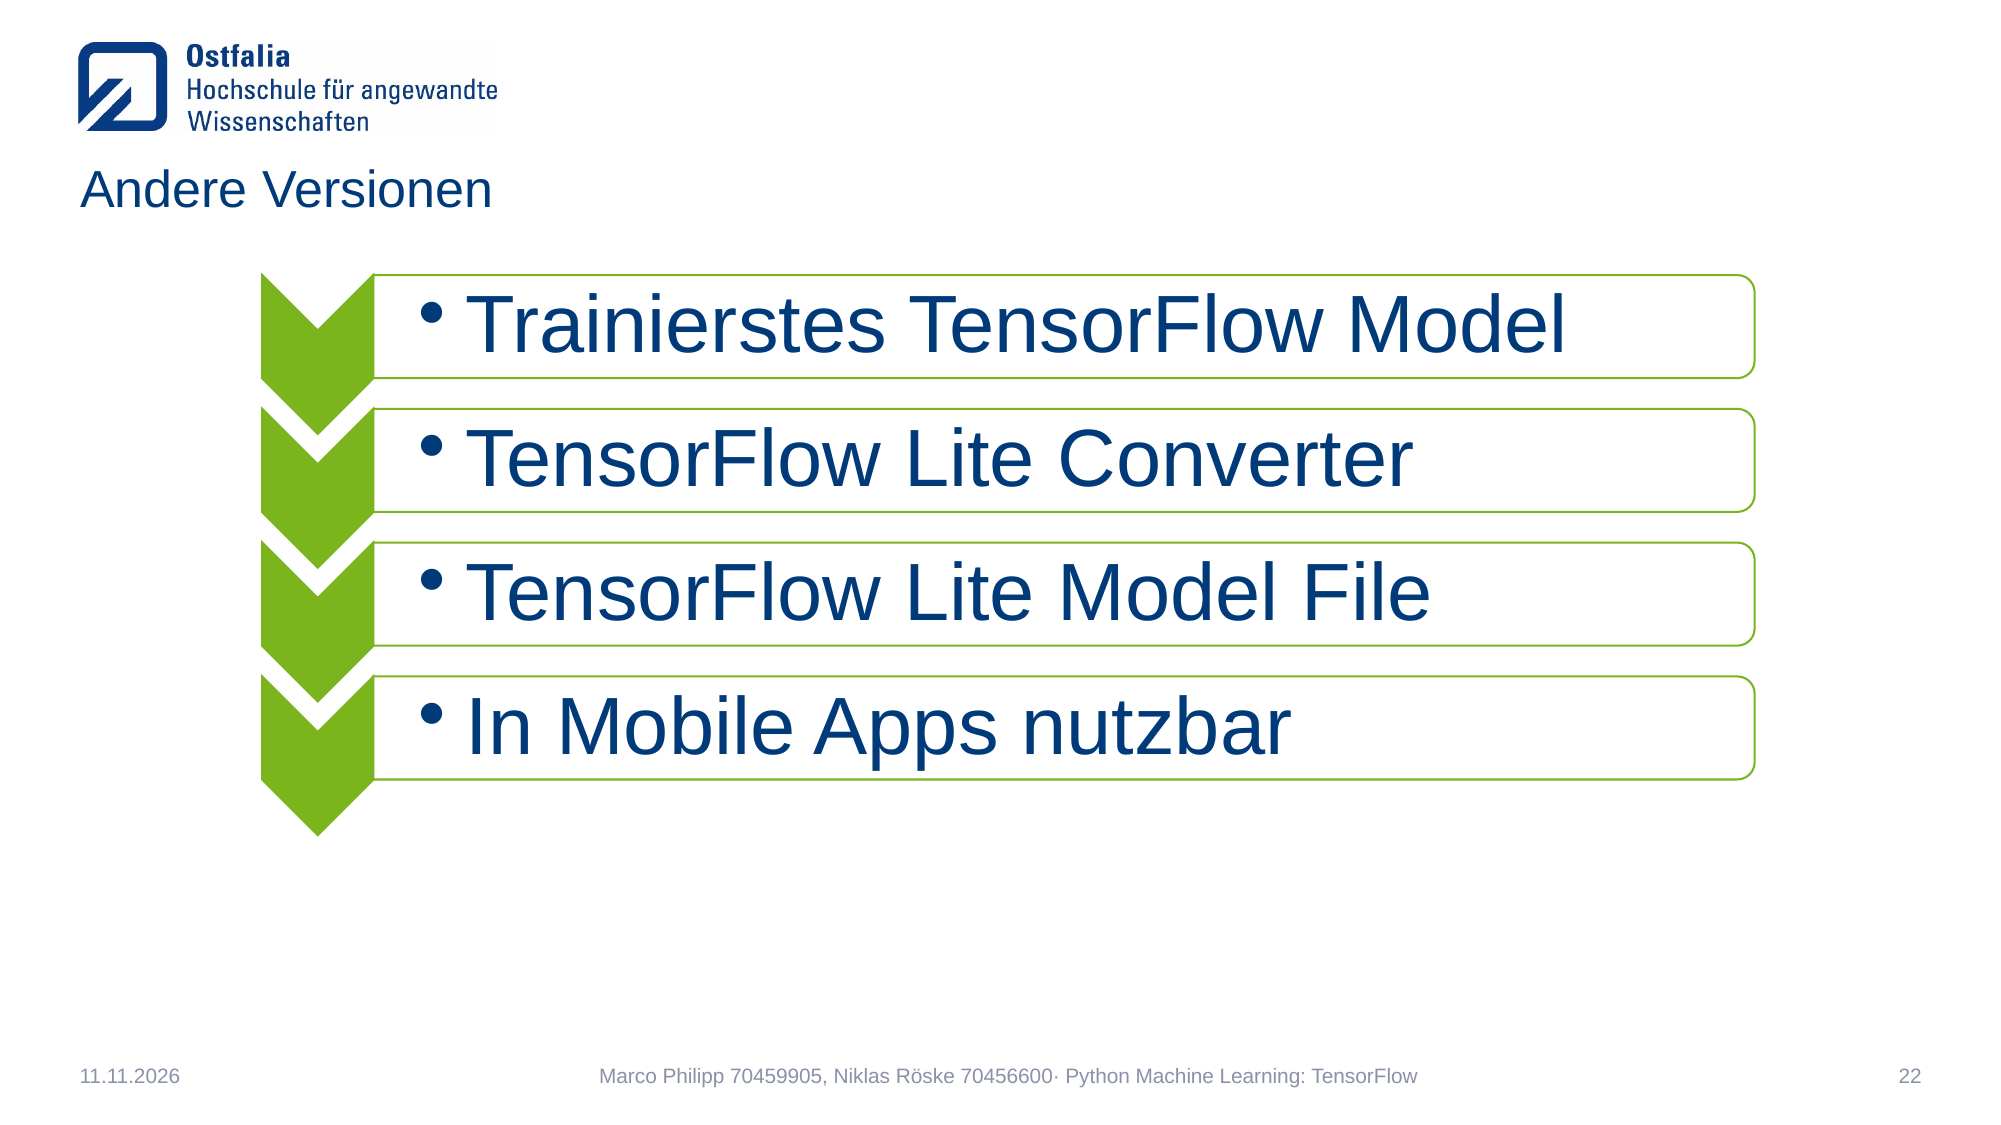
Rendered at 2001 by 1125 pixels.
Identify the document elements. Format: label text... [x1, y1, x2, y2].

title Andere Versionen [79, 162, 1922, 275]
picture [78, 42, 497, 131]
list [262, 274, 1755, 836]
slide_number 22 [1744, 1063, 1922, 1094]
footer Marco Philipp 70459905, Niklas Röske 70456600· Python Machine Learning: TensorFlow [284, 1063, 1733, 1094]
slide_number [79, 1063, 273, 1094]
